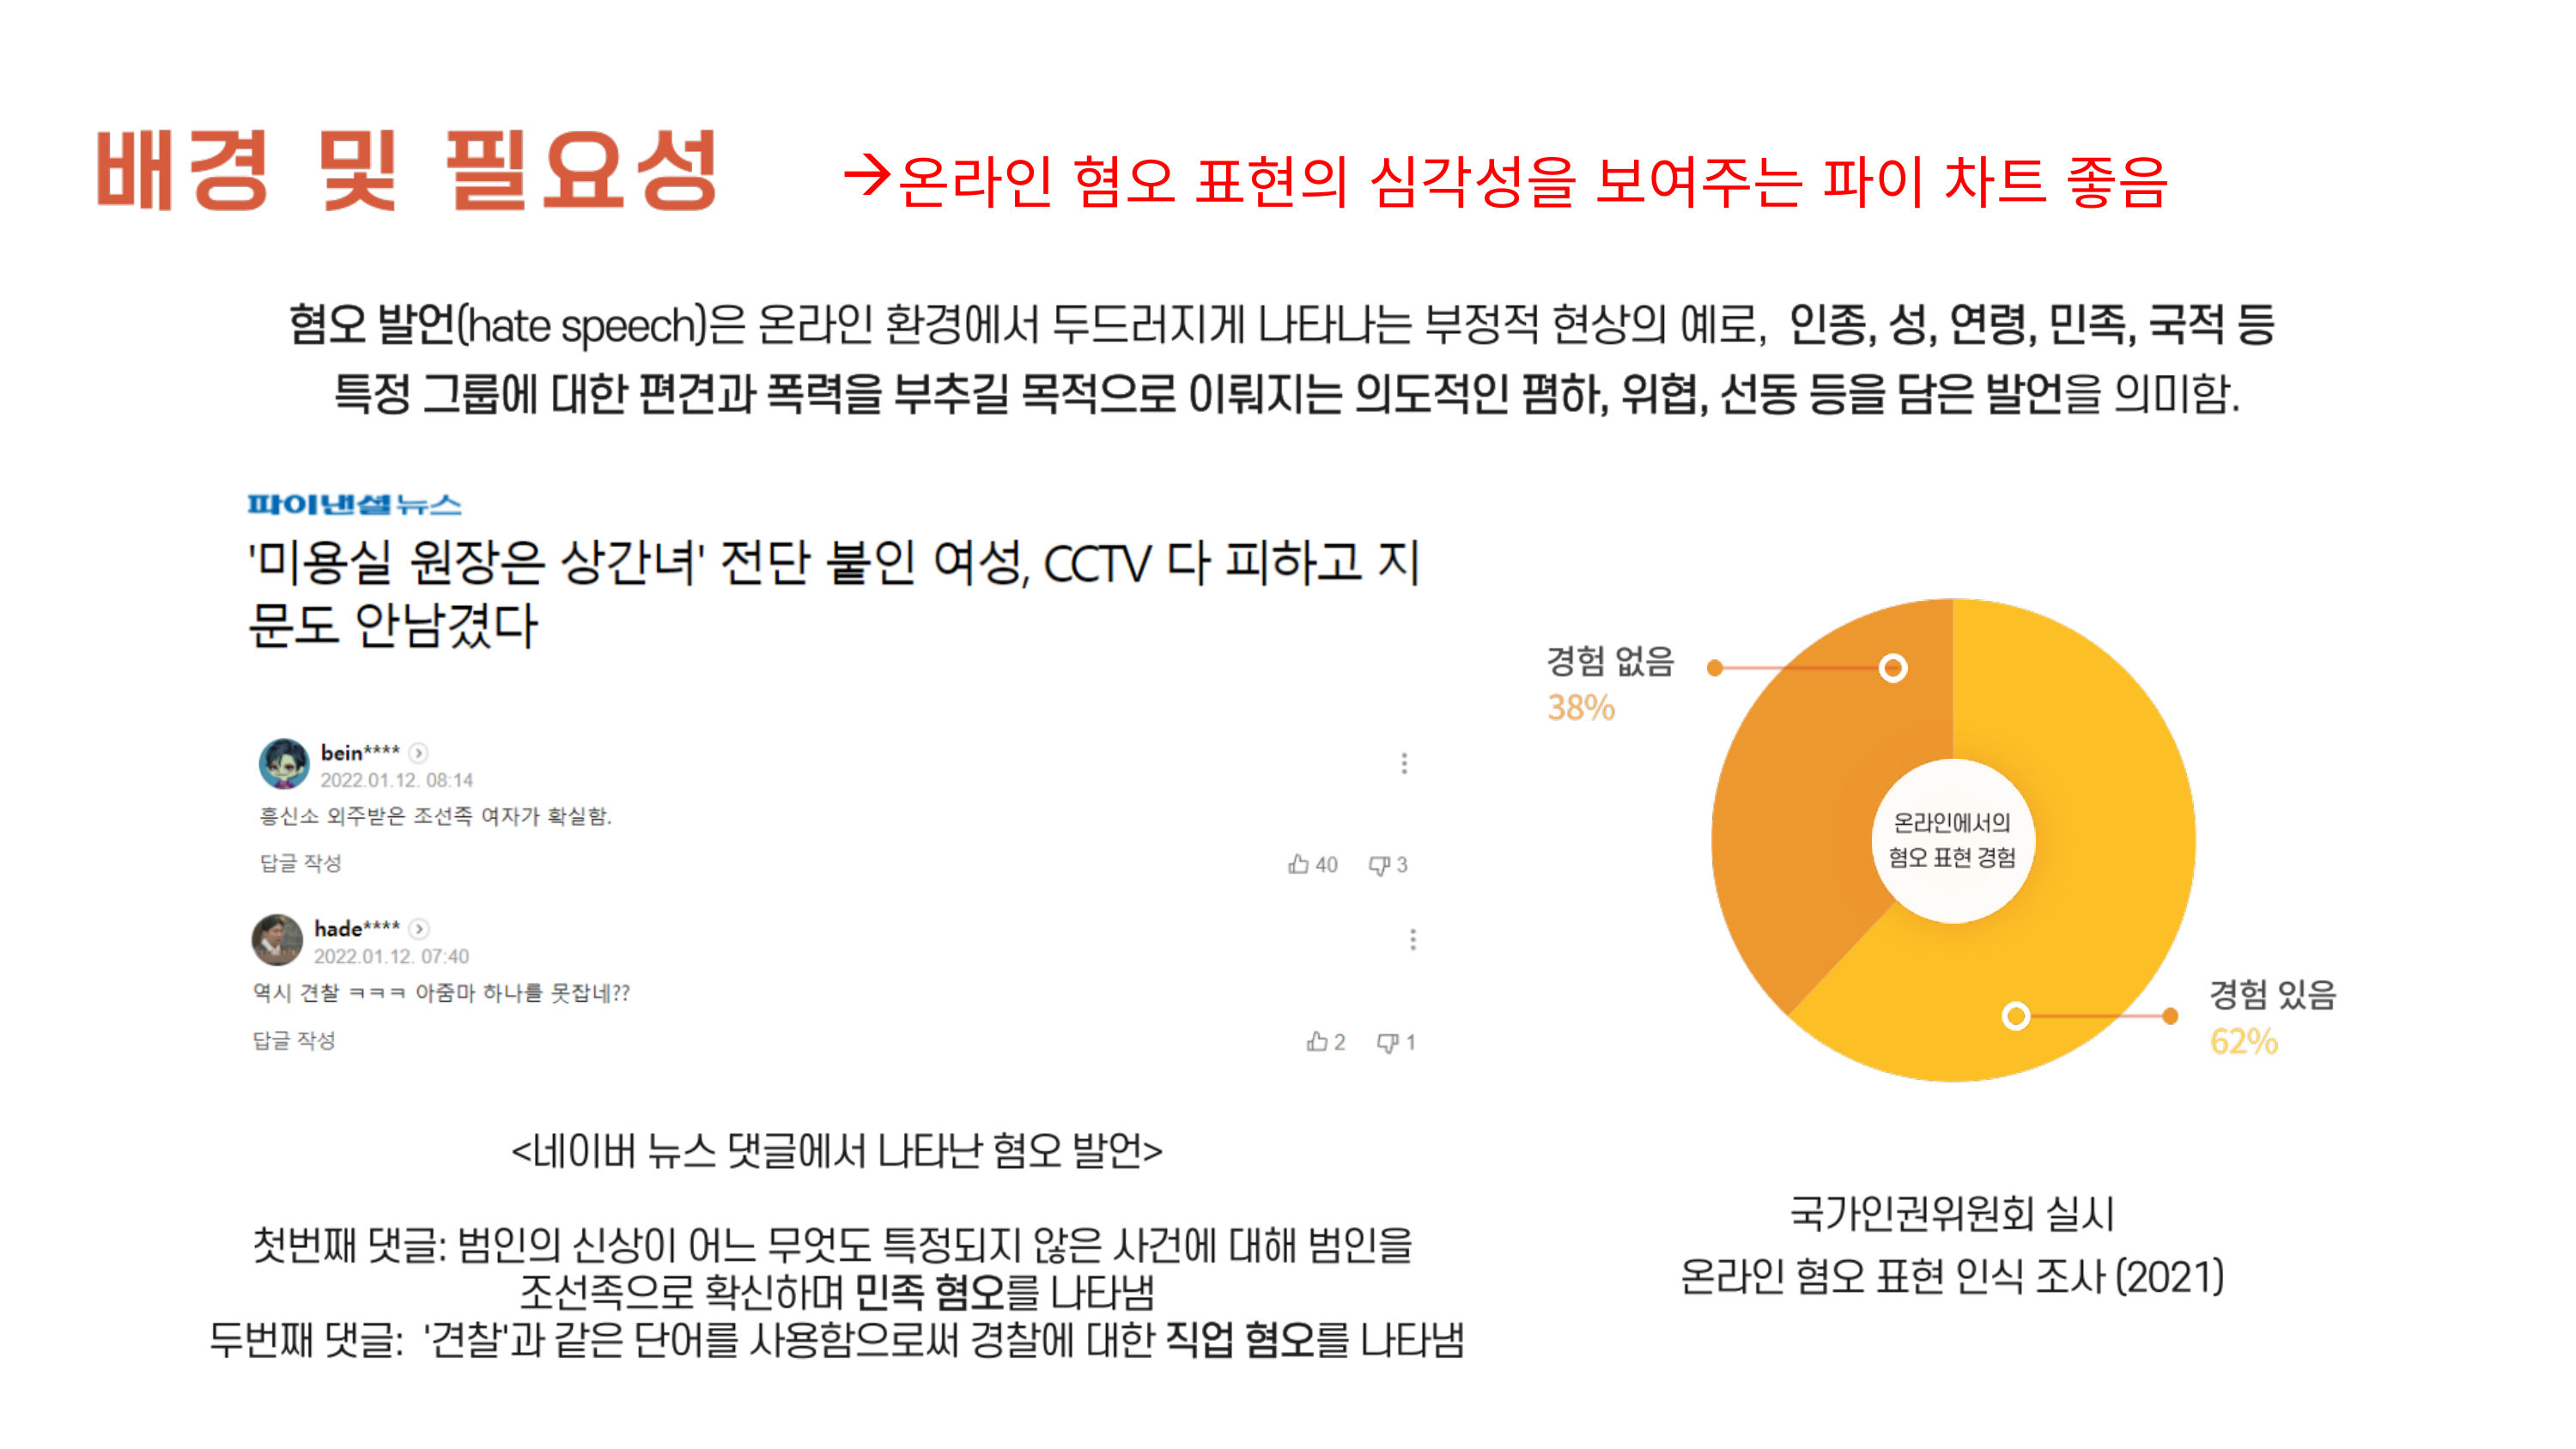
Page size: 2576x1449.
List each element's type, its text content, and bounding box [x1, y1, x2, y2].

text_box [1872, 759, 2037, 924]
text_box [233, 470, 1436, 664]
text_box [237, 721, 1429, 890]
picture [264, 287, 2305, 436]
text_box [242, 900, 1434, 1070]
text_box 온라인 혐오 표현의 심각성을 보여주는 파이 차트 좋음 [828, 140, 2185, 222]
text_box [2001, 1001, 2179, 1031]
picture [52, 95, 756, 252]
picture [1660, 1181, 2245, 1316]
picture [1711, 566, 2196, 1116]
picture [191, 1118, 1481, 1377]
picture [1540, 631, 1690, 737]
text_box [1706, 653, 1909, 683]
picture [2202, 964, 2353, 1070]
